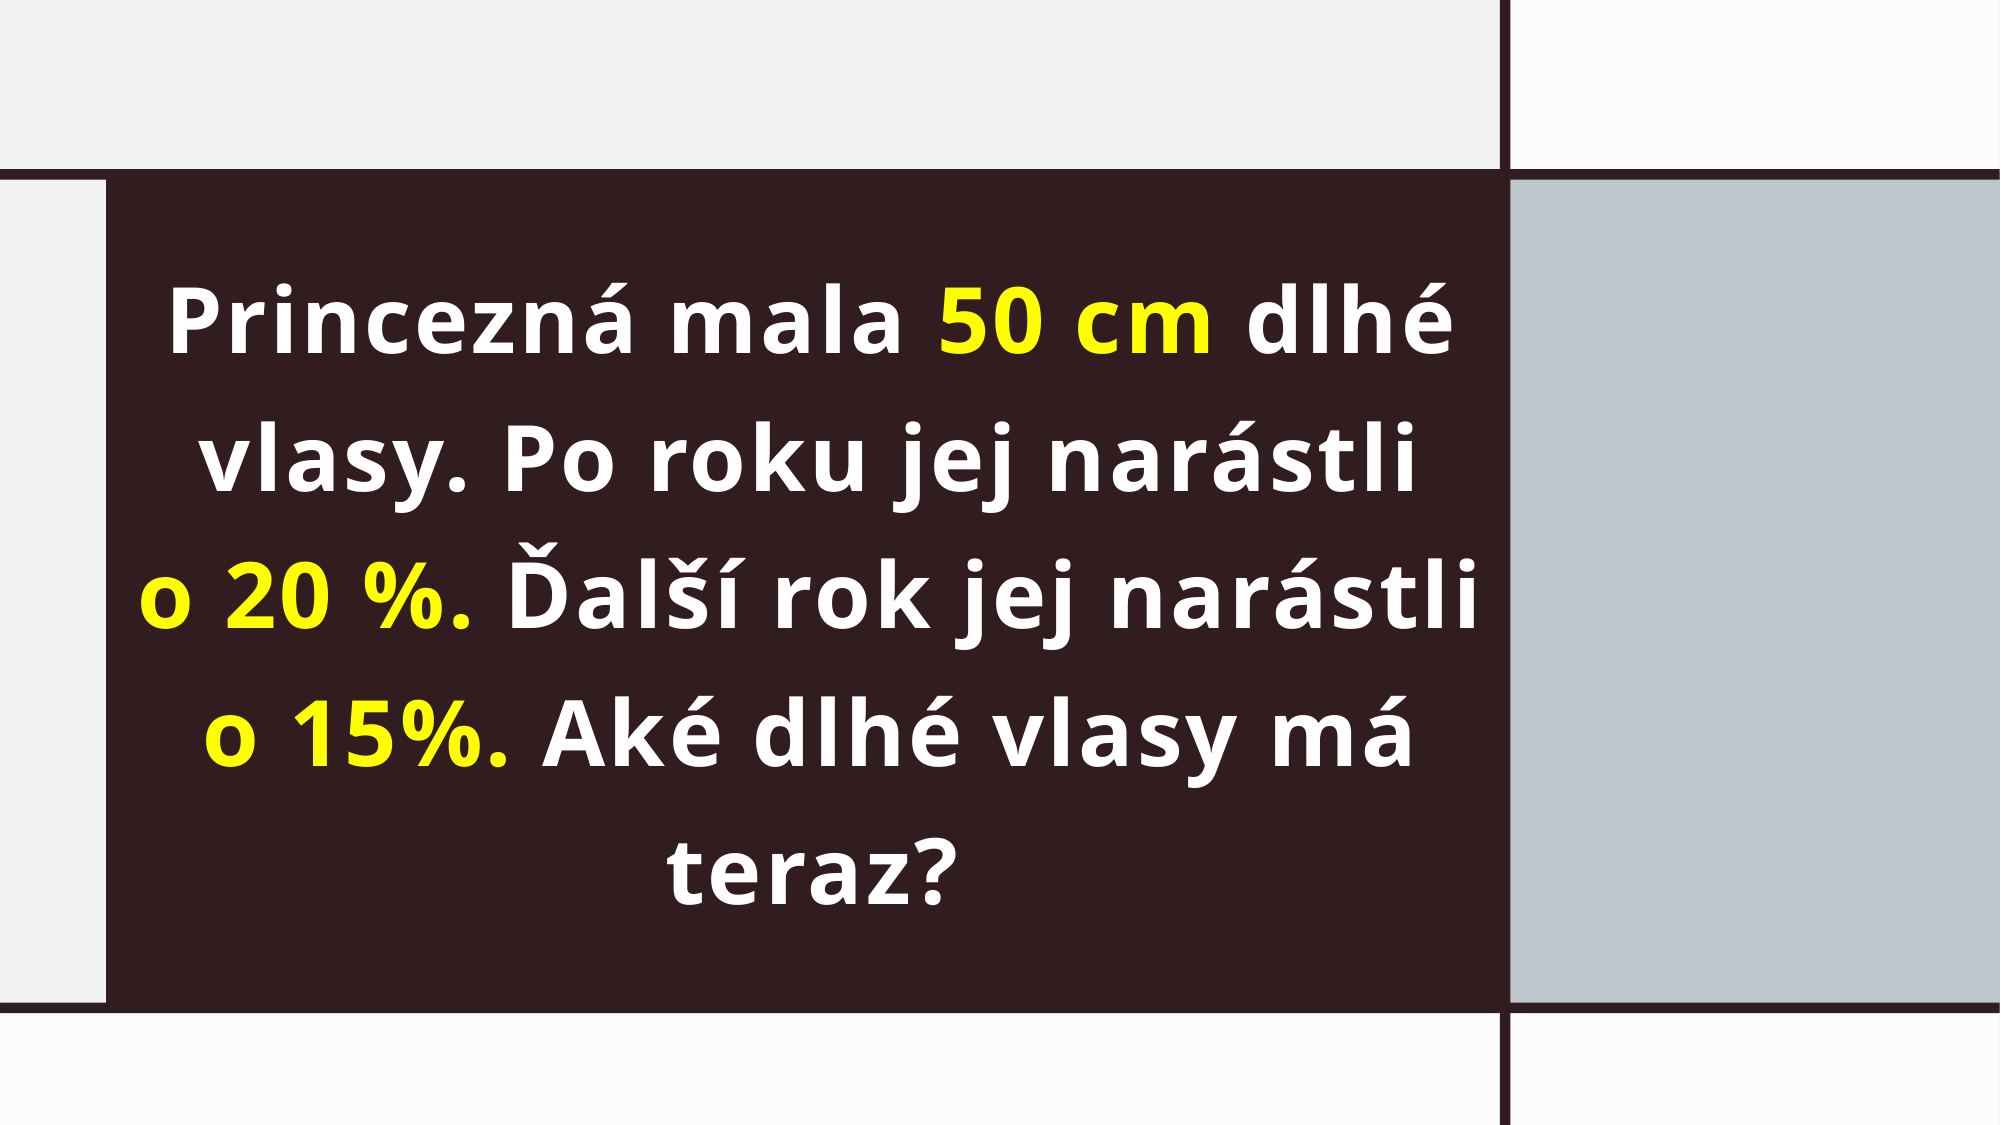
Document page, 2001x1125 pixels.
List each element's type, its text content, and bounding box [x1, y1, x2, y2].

text_box [0, 0, 1499, 168]
title Princezná mala 50 cm dlhé vlasy. Po roku jej narástli o 20 %. Ďalší rok jej narástli o 15%. Aké dlhé vlasy má teraz? [113, 194, 1499, 960]
text_box [1499, 0, 1511, 1125]
text_box [1511, 181, 2000, 1002]
text_box [0, 1002, 1499, 1014]
text_box [1511, 1014, 2000, 1125]
text_box [1511, 0, 2000, 168]
text_box [1511, 1002, 2000, 1014]
text_box [0, 168, 1499, 181]
text_box [0, 1014, 1499, 1125]
text_box [0, 181, 105, 1002]
text_box [105, 181, 1499, 1002]
text_box [1511, 168, 2000, 181]
